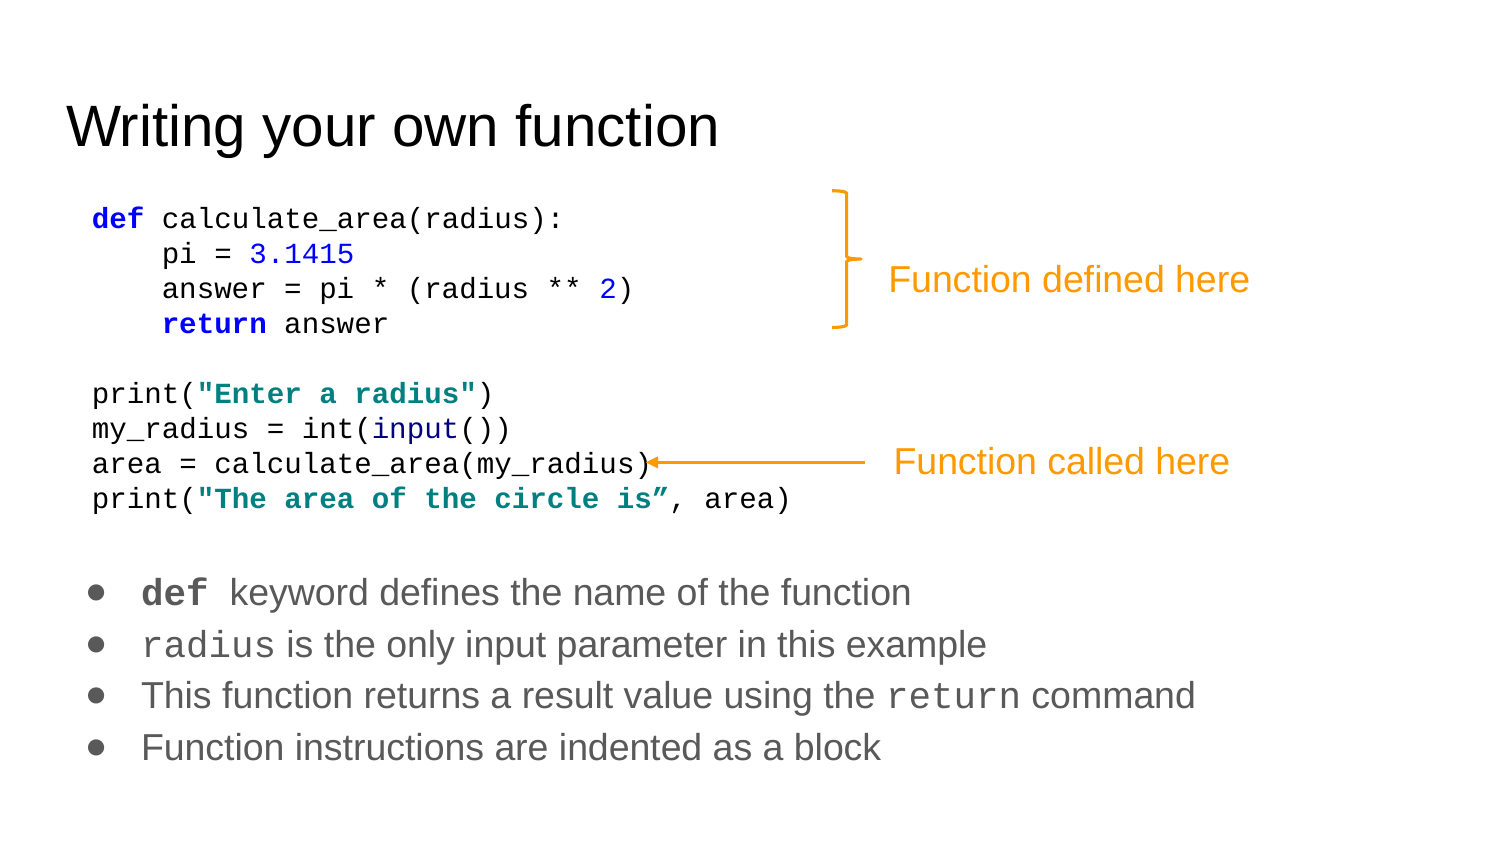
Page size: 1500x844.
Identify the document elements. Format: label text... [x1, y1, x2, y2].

list def keyword defines the name of the function radius is the only input parameter in this example This function returns a result value using the return command Function instructions are indented as a block [51, 546, 1449, 817]
text_box [832, 190, 862, 328]
text_box def calculate_area(radius): pi = 3.1415 answer = pi * (radius ** 2) return answer print("Enter a radius") my_radius = int(input()) area = calculate_area(my_radius) print("The area of the circle is”, area) [76, 175, 815, 538]
list Function called here [878, 415, 1283, 510]
list Function defined here [873, 233, 1278, 328]
title Writing your own function [51, 72, 1449, 167]
